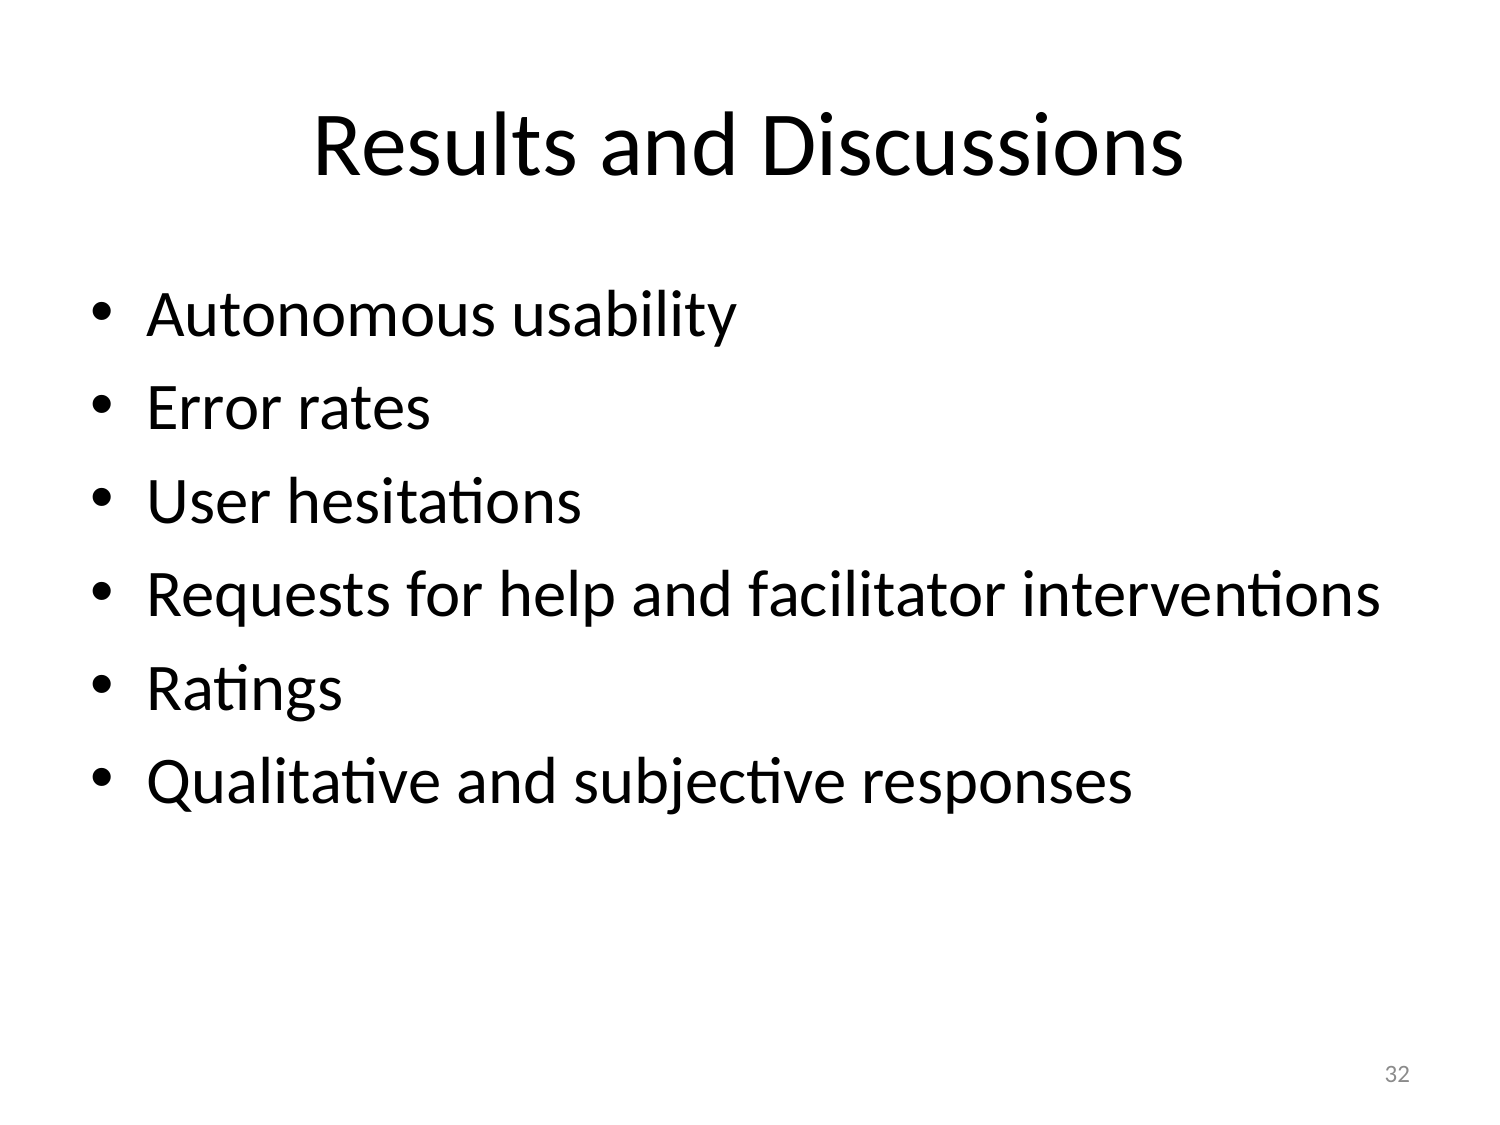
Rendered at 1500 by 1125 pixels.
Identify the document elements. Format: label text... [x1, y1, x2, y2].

slide_number 32 [1074, 1042, 1425, 1103]
title Results and Discussions [75, 45, 1425, 233]
list Autonomous usability Error rates User hesitations Requests for help and facilitator interventions Ratings Qualitative and subjective responses [75, 262, 1425, 1005]
